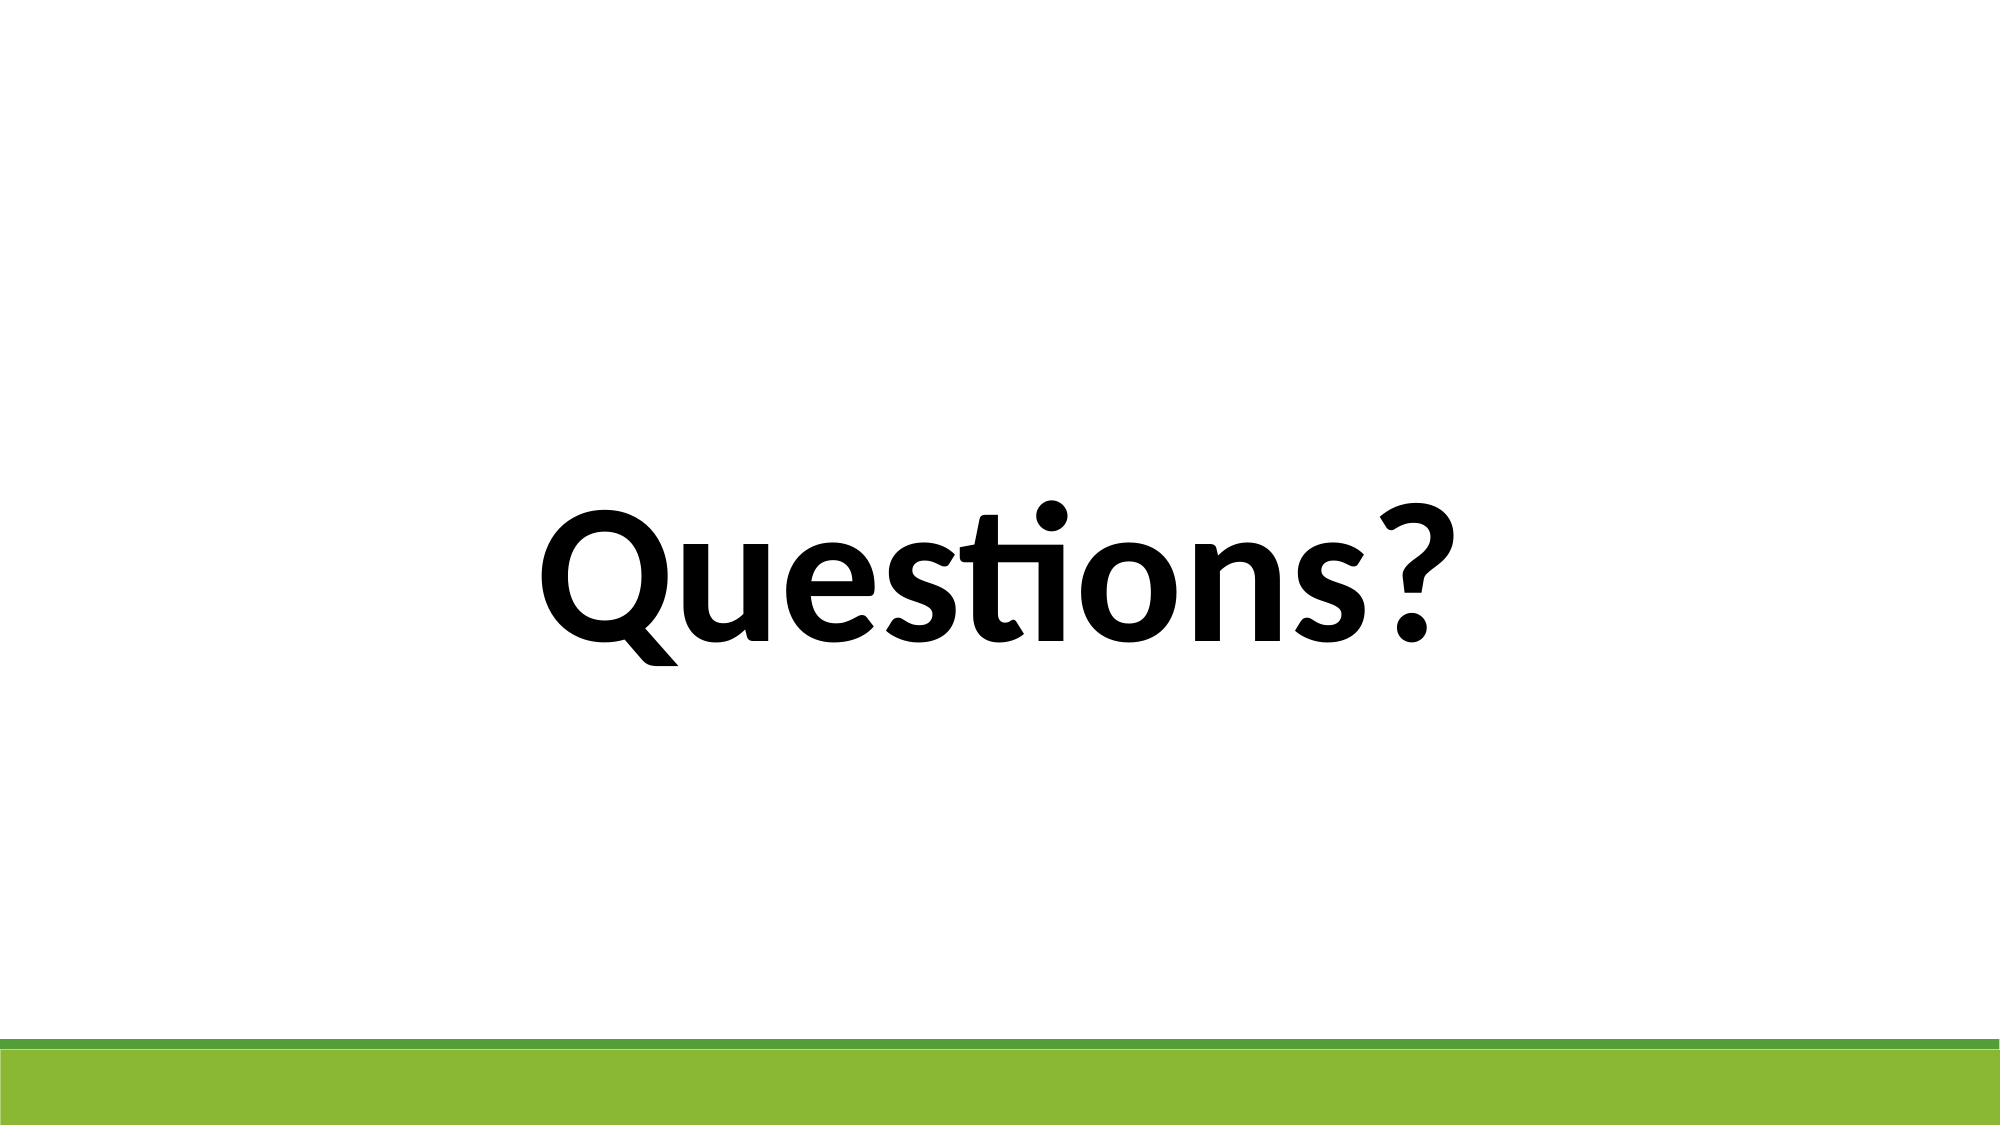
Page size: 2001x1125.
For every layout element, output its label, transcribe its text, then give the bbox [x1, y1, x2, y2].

text_box Questions? [521, 433, 1479, 689]
